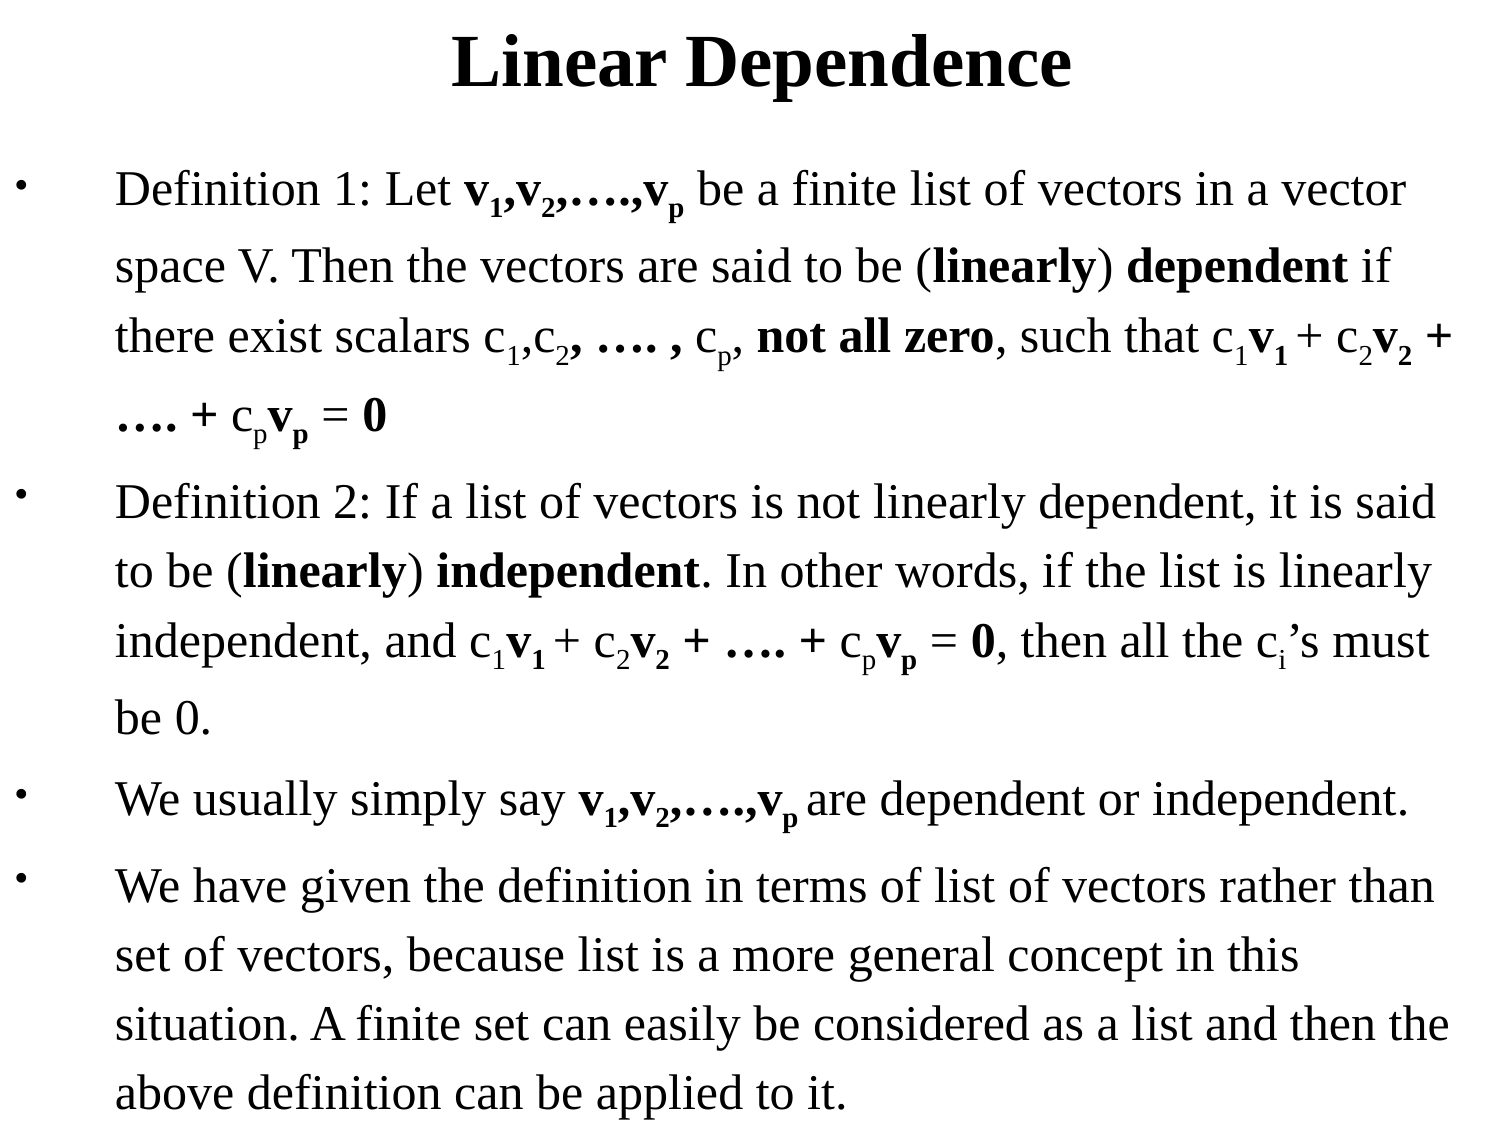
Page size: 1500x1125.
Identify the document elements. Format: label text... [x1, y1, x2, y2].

list Definition 1: Let v1,v2,….,vp be a finite list of vectors in a vector space V. Then the vectors are said to be (linearly) dependent if there exist scalars c1,c2, …. , cp, not all zero, such that c1v1 + c2v2 + …. + cpvp = 0 Definition 2: If a list of vectors is not linearly dependent, it is said to be (linearly) independent. In other words, if the list is linearly independent, and c1v1 + c2v2 + …. + cpvp = 0, then all the ci’s must be 0. We usually simply say v1,v2,….,vp are dependent or independent. We have given the definition in terms of list of vectors rather than set of vectors, because list is a more general concept in this situation. A finite set can easily be considered as a list and then the above definition can be applied to it. [0, 137, 1500, 1088]
title Linear Dependence [137, 0, 1388, 113]
